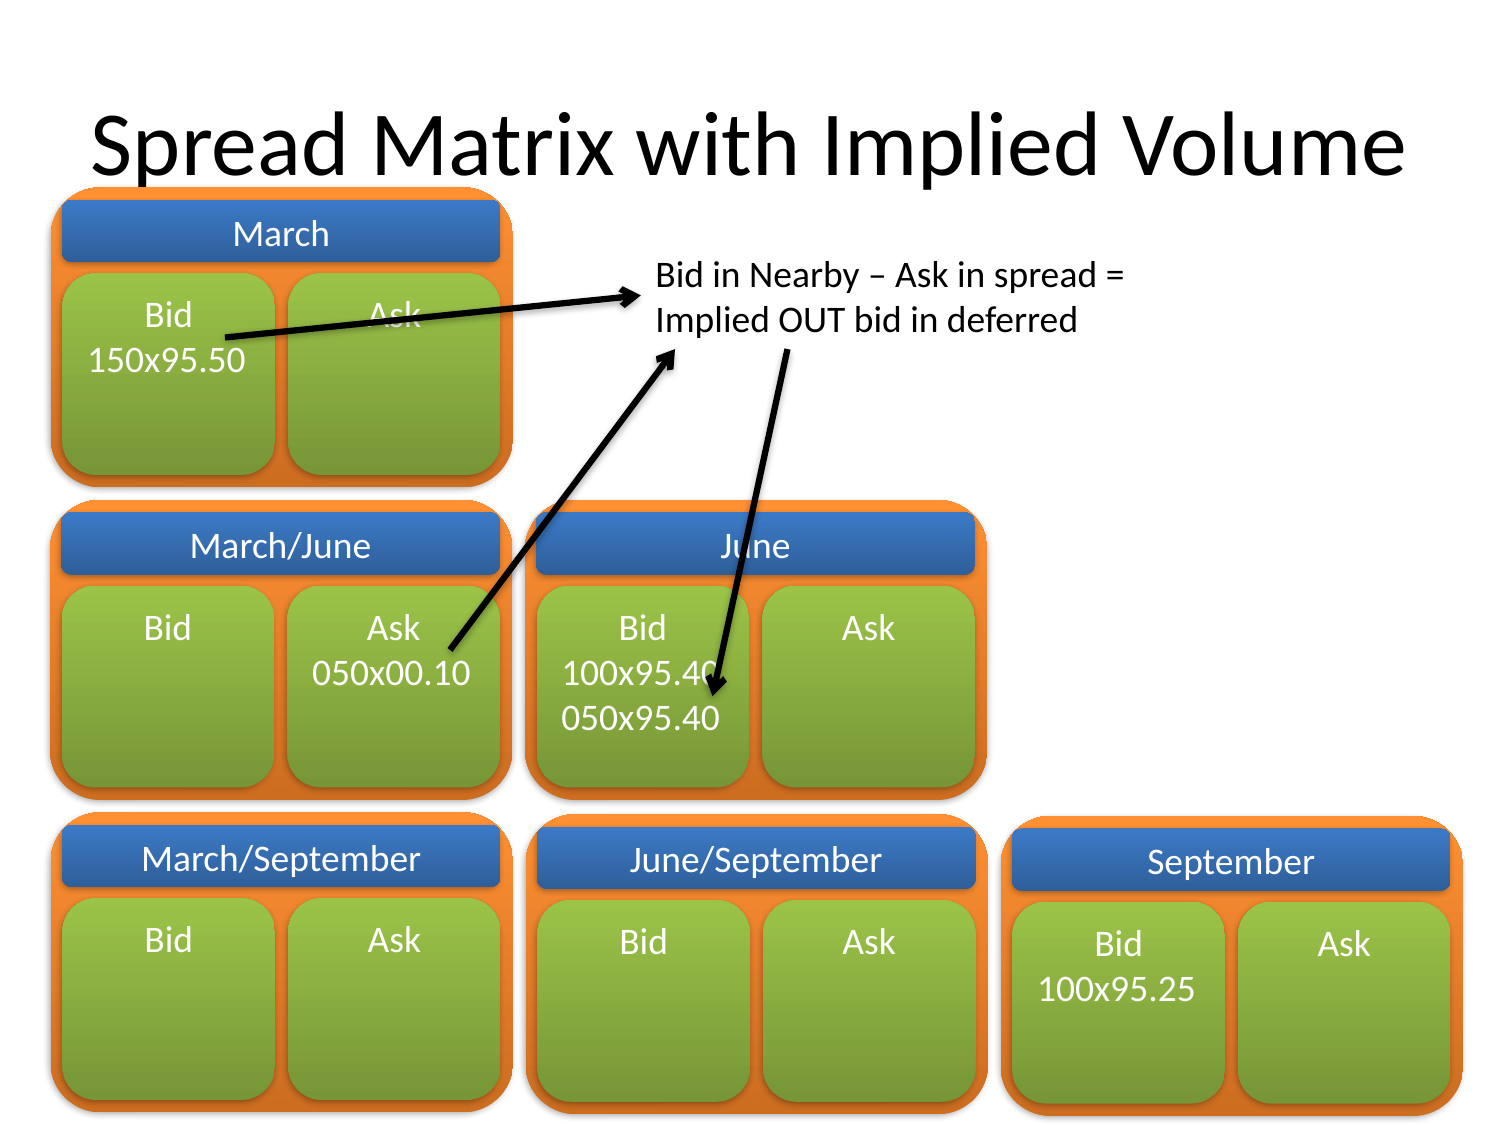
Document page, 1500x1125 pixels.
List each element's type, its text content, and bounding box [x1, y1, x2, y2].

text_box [1000, 815, 1464, 1117]
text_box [449, 348, 676, 651]
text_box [224, 295, 642, 338]
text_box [50, 812, 514, 1113]
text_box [50, 187, 514, 488]
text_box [712, 348, 788, 697]
text_box Bid in Nearby – Ask in spread = Implied OUT bid in deferred [640, 243, 1166, 348]
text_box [524, 499, 988, 801]
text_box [525, 813, 989, 1115]
title Spread Matrix with Implied Volume [75, 45, 1425, 233]
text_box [49, 499, 513, 801]
